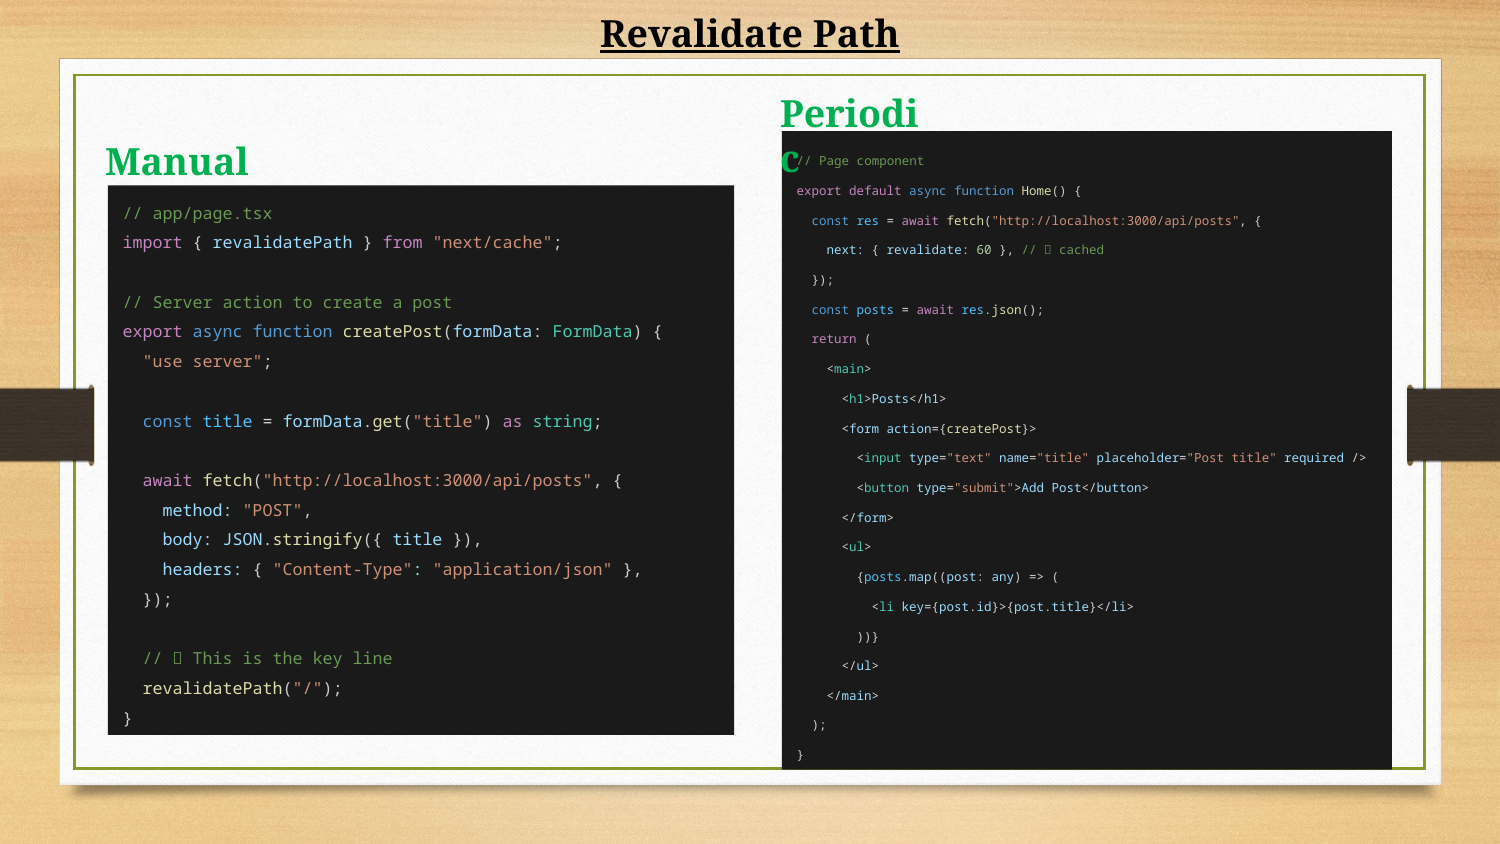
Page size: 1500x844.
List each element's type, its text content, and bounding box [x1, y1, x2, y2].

text_box // Page component export default async function Home() { const res = await fetch("http://localhost:3000/api/posts", { next: { revalidate: 60 }, // 🔁 cached }); const posts = await res.json(); return ( <main> <h1>Posts</h1> <form action={createPost}> <input type="text" name="title" placeholder="Post title" required /> <button type="submit">Add Post</button> </form> <ul> {posts.map((post: any) => ( <li key={post.id}>{post.title}</li> ))} </ul> </main> ); } [781, 131, 1392, 770]
text_box Periodic [765, 83, 940, 188]
text_box Revalidate Path [527, 2, 973, 62]
text_box // app/page.tsx import { revalidatePath } from "next/cache"; // Server action to create a post export async function createPost(formData: FormData) { "use server"; const title = formData.get("title") as string; await fetch("http://localhost:3000/api/posts", { method: "POST", body: JSON.stringify({ title }), headers: { "Content-Type": "application/json" }, }); // ✅ This is the key line revalidatePath("/"); } [107, 185, 735, 735]
picture [0, 0, 1500, 844]
text_box Manual [90, 131, 265, 191]
